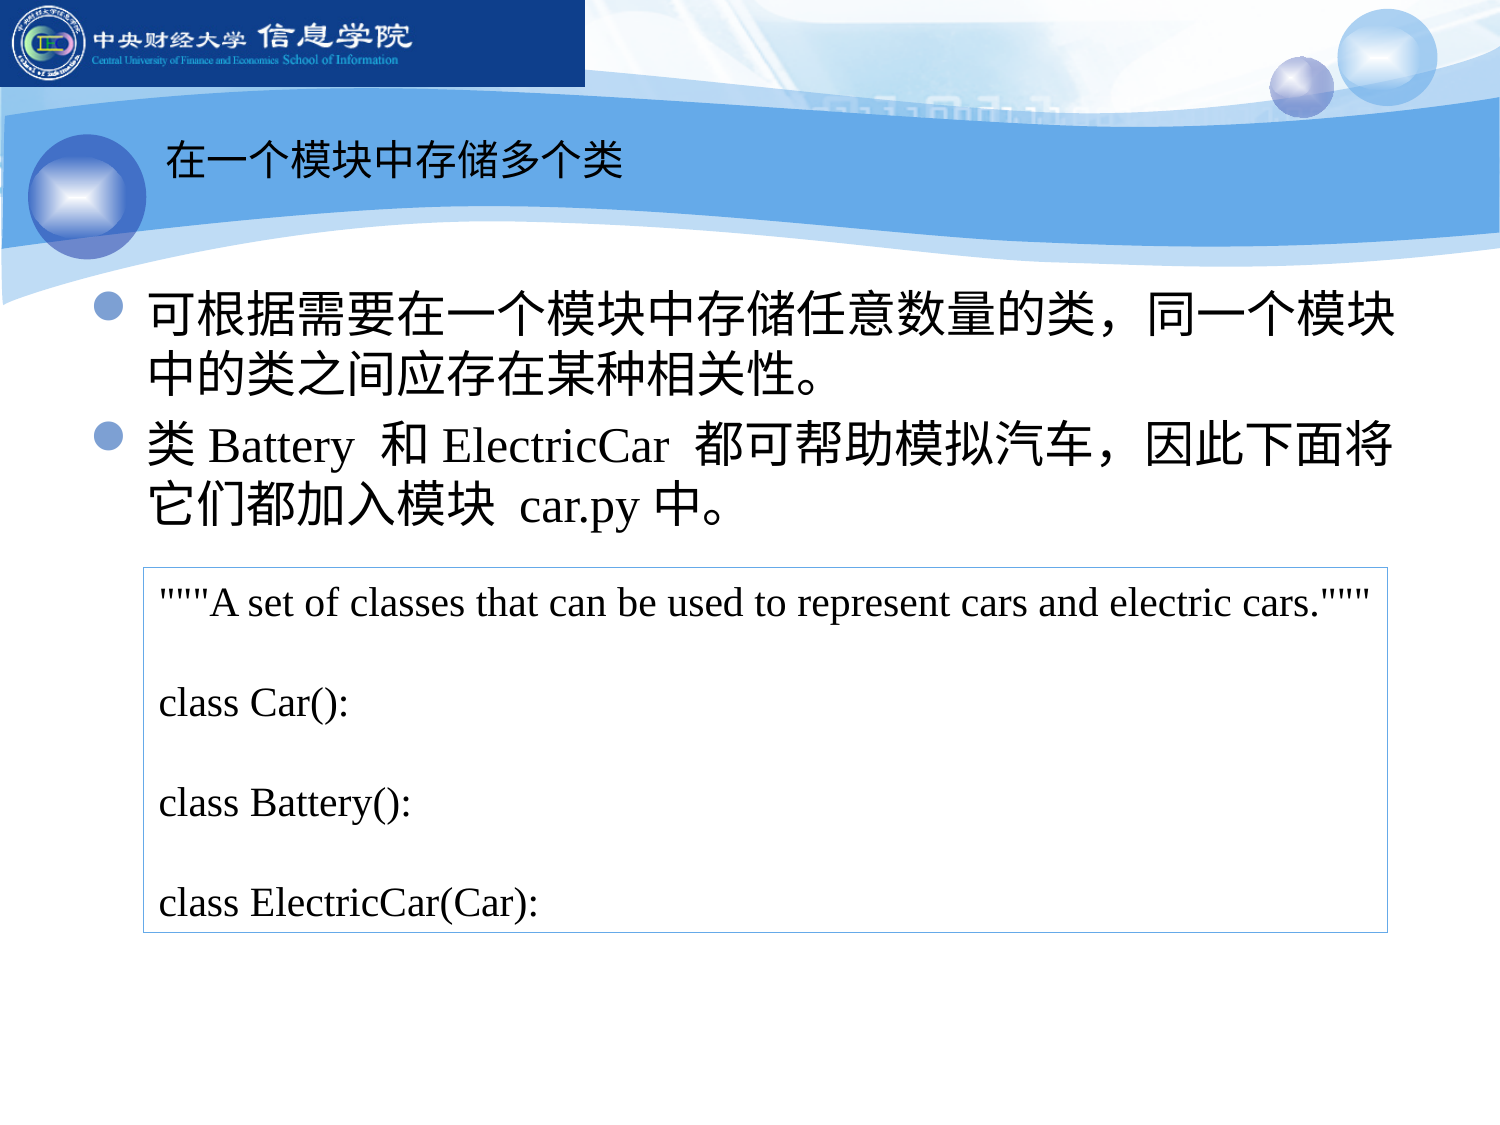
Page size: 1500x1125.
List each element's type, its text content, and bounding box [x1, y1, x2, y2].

picture [0, 0, 1500, 197]
text_box 可根据需要在一个模块中存储任意数量的类，同一个模块中的类之间应存在某种相关性。 类Battery 和ElectricCar 都可帮助模拟汽车，因此下面将它们都加入模块 car.py中。 [74, 274, 1425, 1038]
text_box """A set of classes that can be used to represent cars and electric cars.""" class Car(): class Battery(): class ElectricCar(Car): [143, 567, 1388, 933]
title 在一个模块中存储多个类 [150, 112, 1363, 205]
